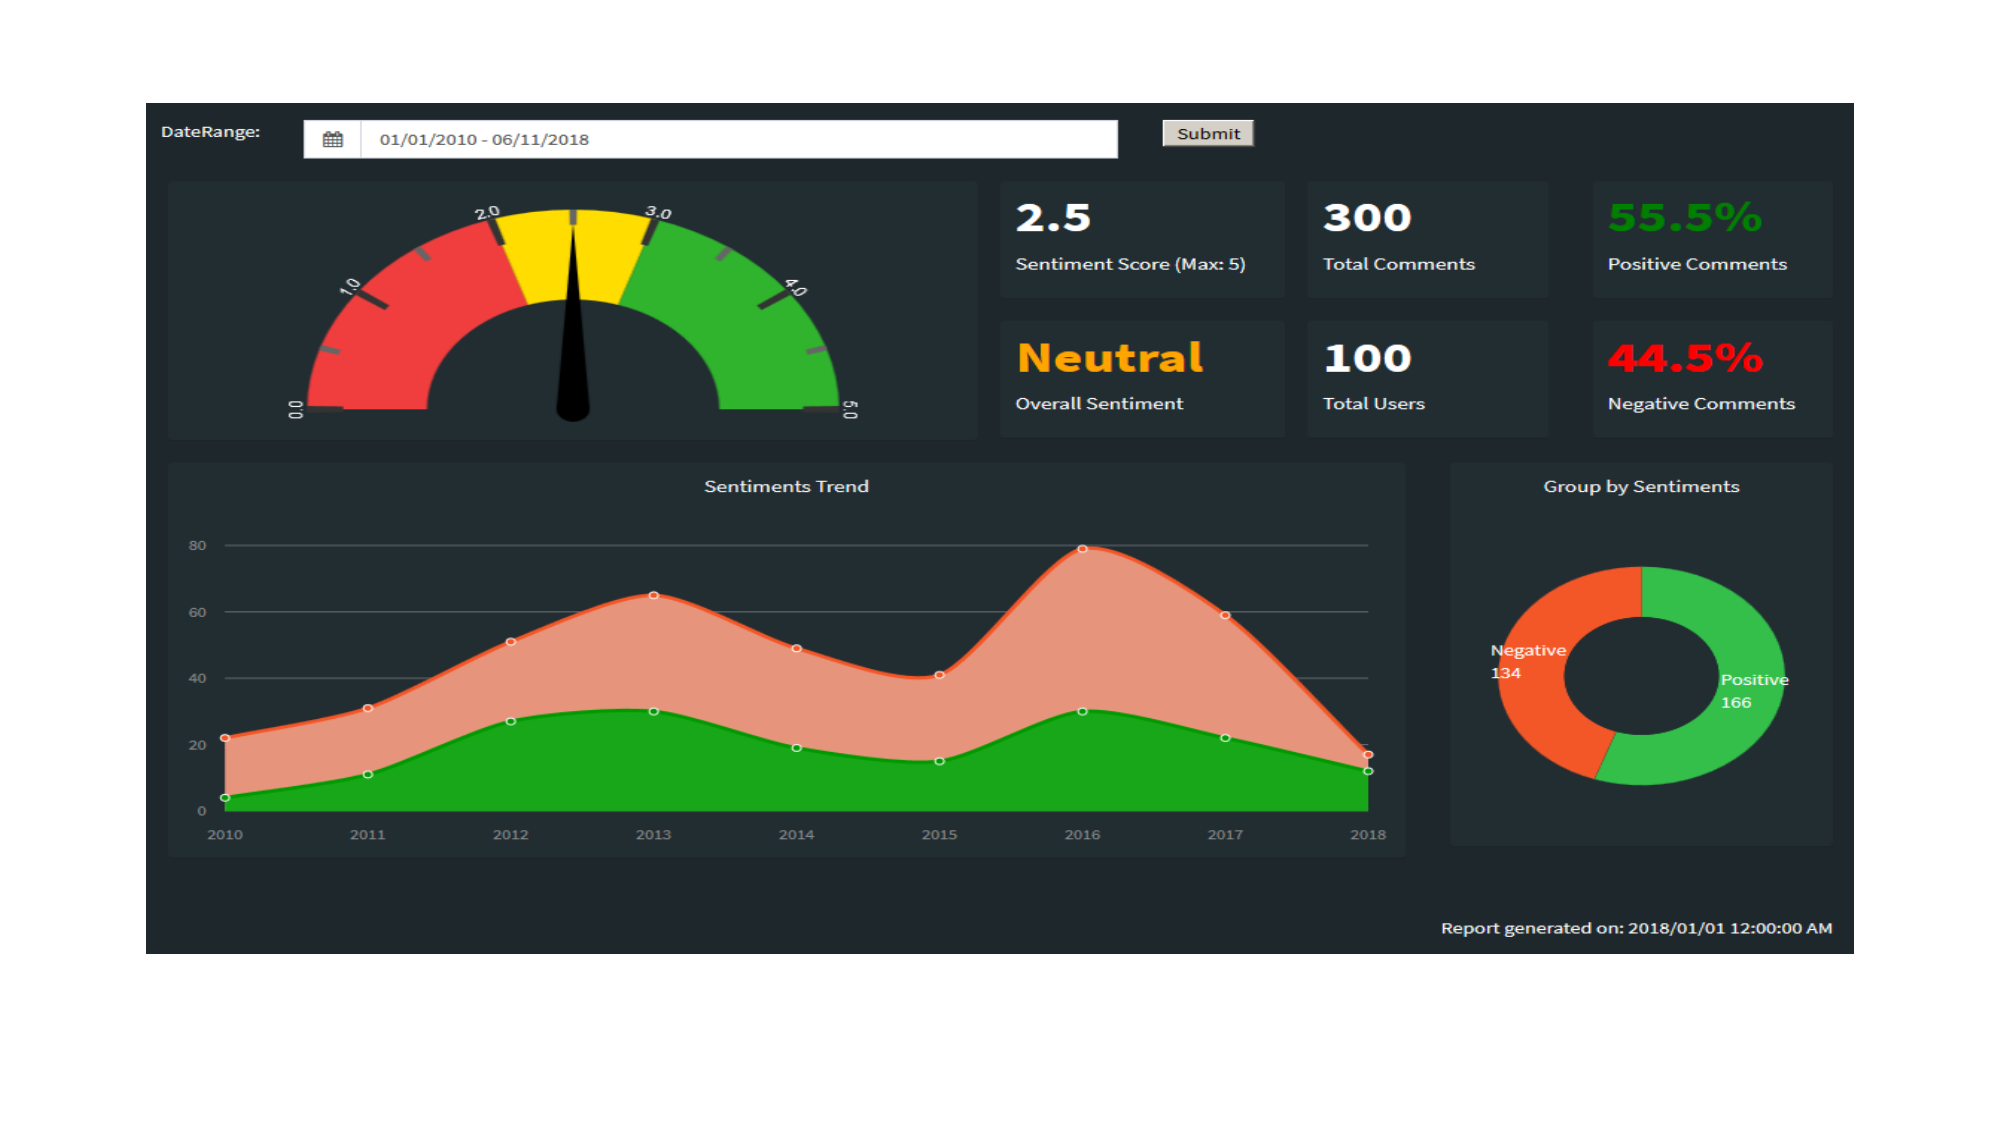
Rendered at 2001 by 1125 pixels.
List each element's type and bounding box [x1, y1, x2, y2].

picture [146, 103, 1854, 955]
